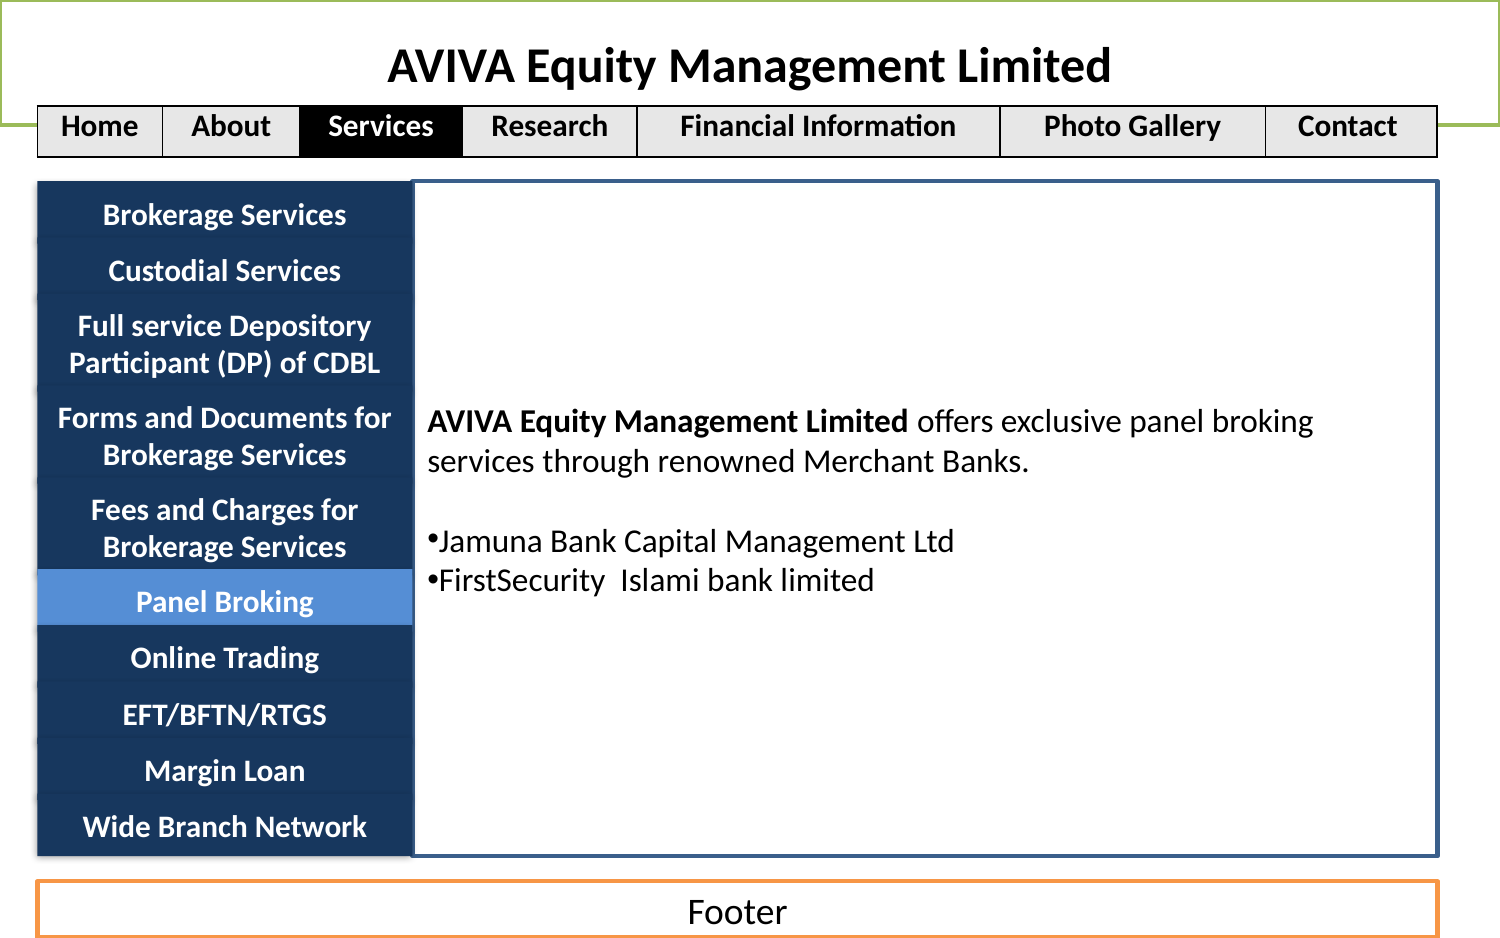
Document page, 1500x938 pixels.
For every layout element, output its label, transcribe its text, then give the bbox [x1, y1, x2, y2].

text_box Online Trading [37, 625, 413, 680]
table_header Contact [1266, 107, 1436, 156]
table_header Services [301, 107, 462, 156]
table_header Financial Information [638, 107, 999, 156]
text_box Margin Loan [37, 737, 413, 792]
text_box Brokerage Services [37, 181, 413, 236]
table_header Home [38, 107, 162, 156]
text_box Forms and Documents for Brokerage Services [37, 385, 413, 476]
table_header Photo Gallery [1001, 107, 1265, 156]
text_box Wide Branch Network [37, 793, 413, 857]
table_header Research [463, 107, 636, 156]
text_box Footer [35, 879, 1440, 938]
text_box Full service Depository Participant (DP) of CDBL [37, 293, 413, 384]
text_box EFT/BFTN/RTGS [37, 681, 413, 736]
text_box Custodial Services [37, 237, 413, 292]
table_header About [163, 107, 299, 156]
text_box AVIVA Equity Management Limited offers exclusive panel broking services through renowned Merchant Banks. Jamuna Bank Capital Management Ltd FirstSecurity Islami bank limited [410, 179, 1440, 858]
text_box Panel Broking [37, 569, 413, 624]
text_box AVIVA Equity Management Limited [0, 0, 1500, 127]
text_box Fees and Charges for Brokerage Services [37, 477, 413, 568]
